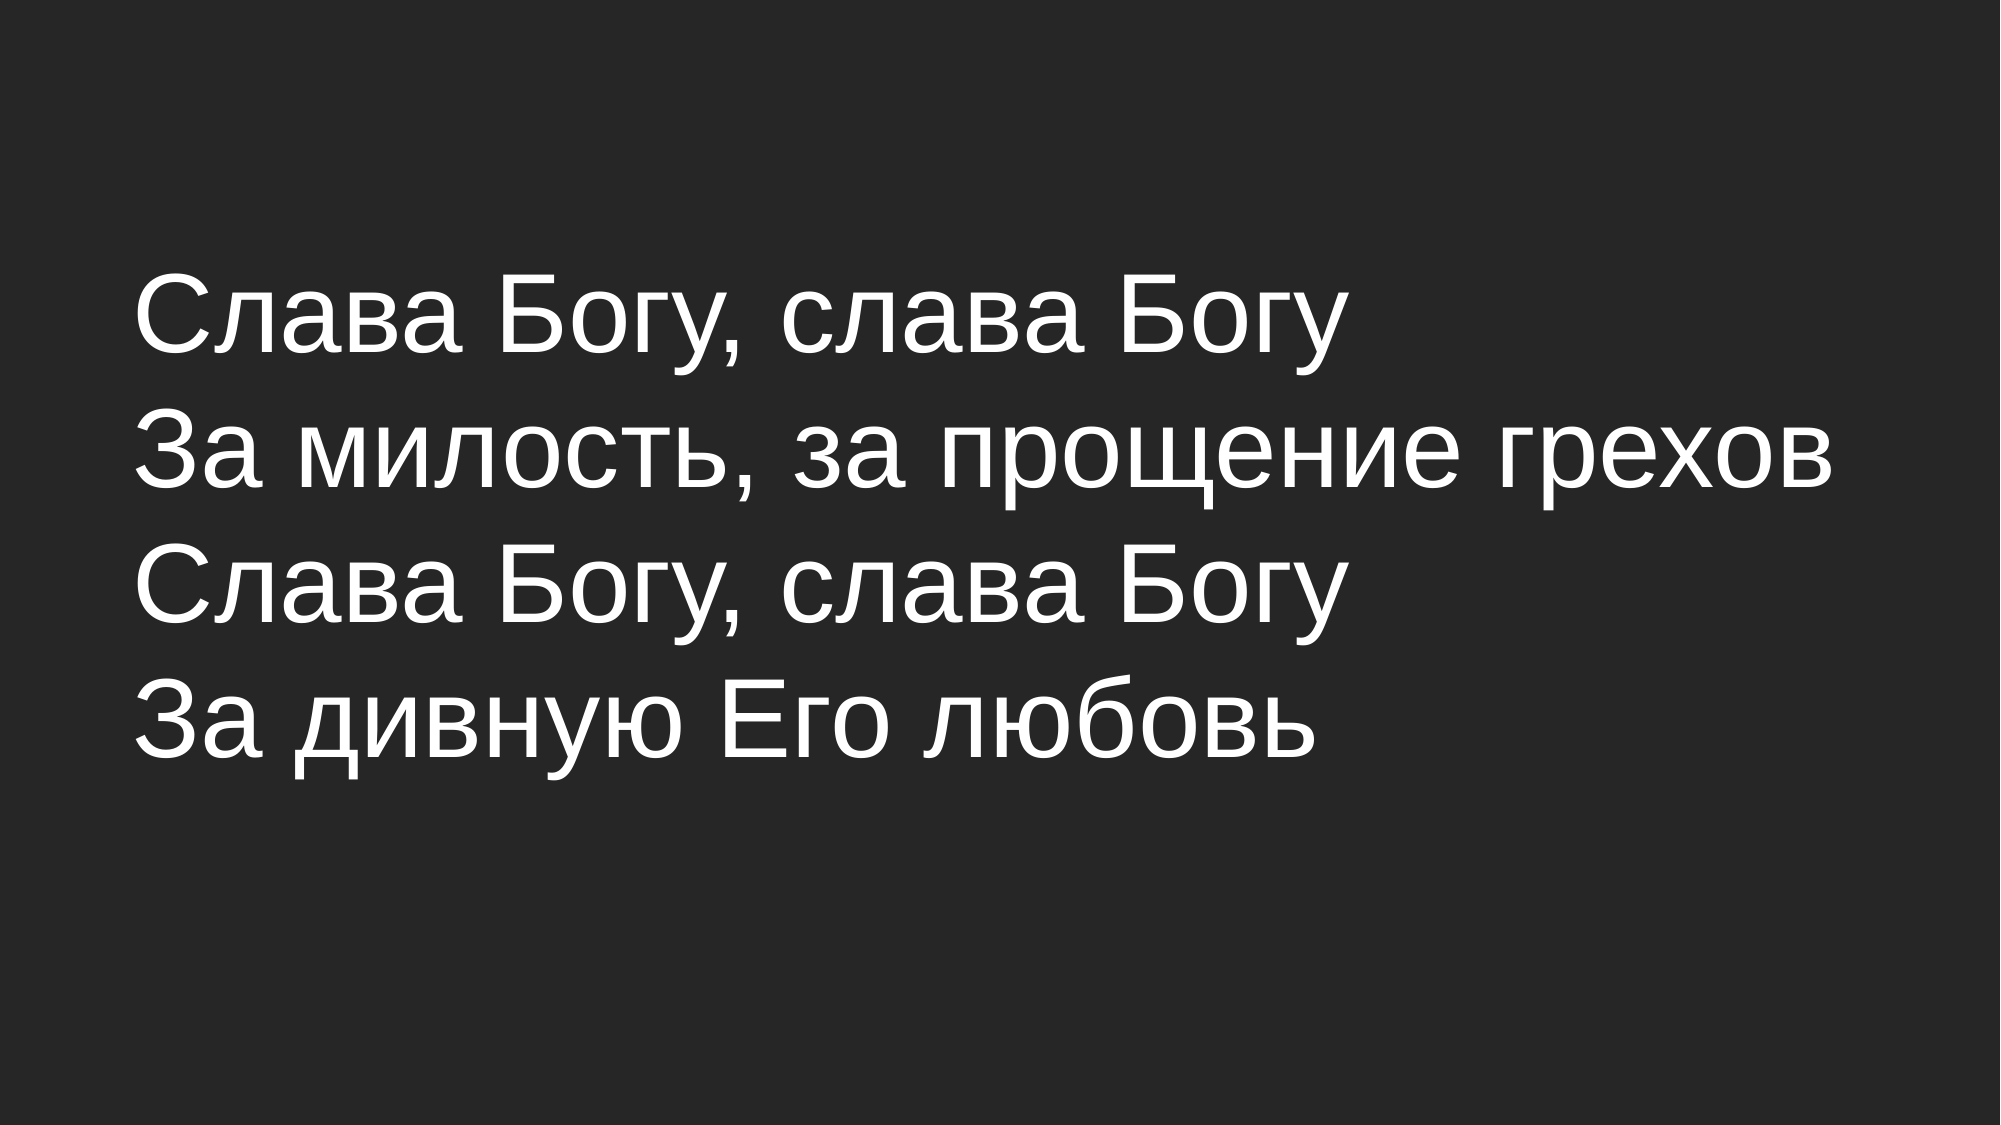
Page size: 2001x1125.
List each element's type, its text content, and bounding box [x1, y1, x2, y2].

text_box Слава Богу, слава Богу За милость, за прощение грехов Слава Богу, слава Богу За дивную Его любовь [117, 59, 2000, 962]
